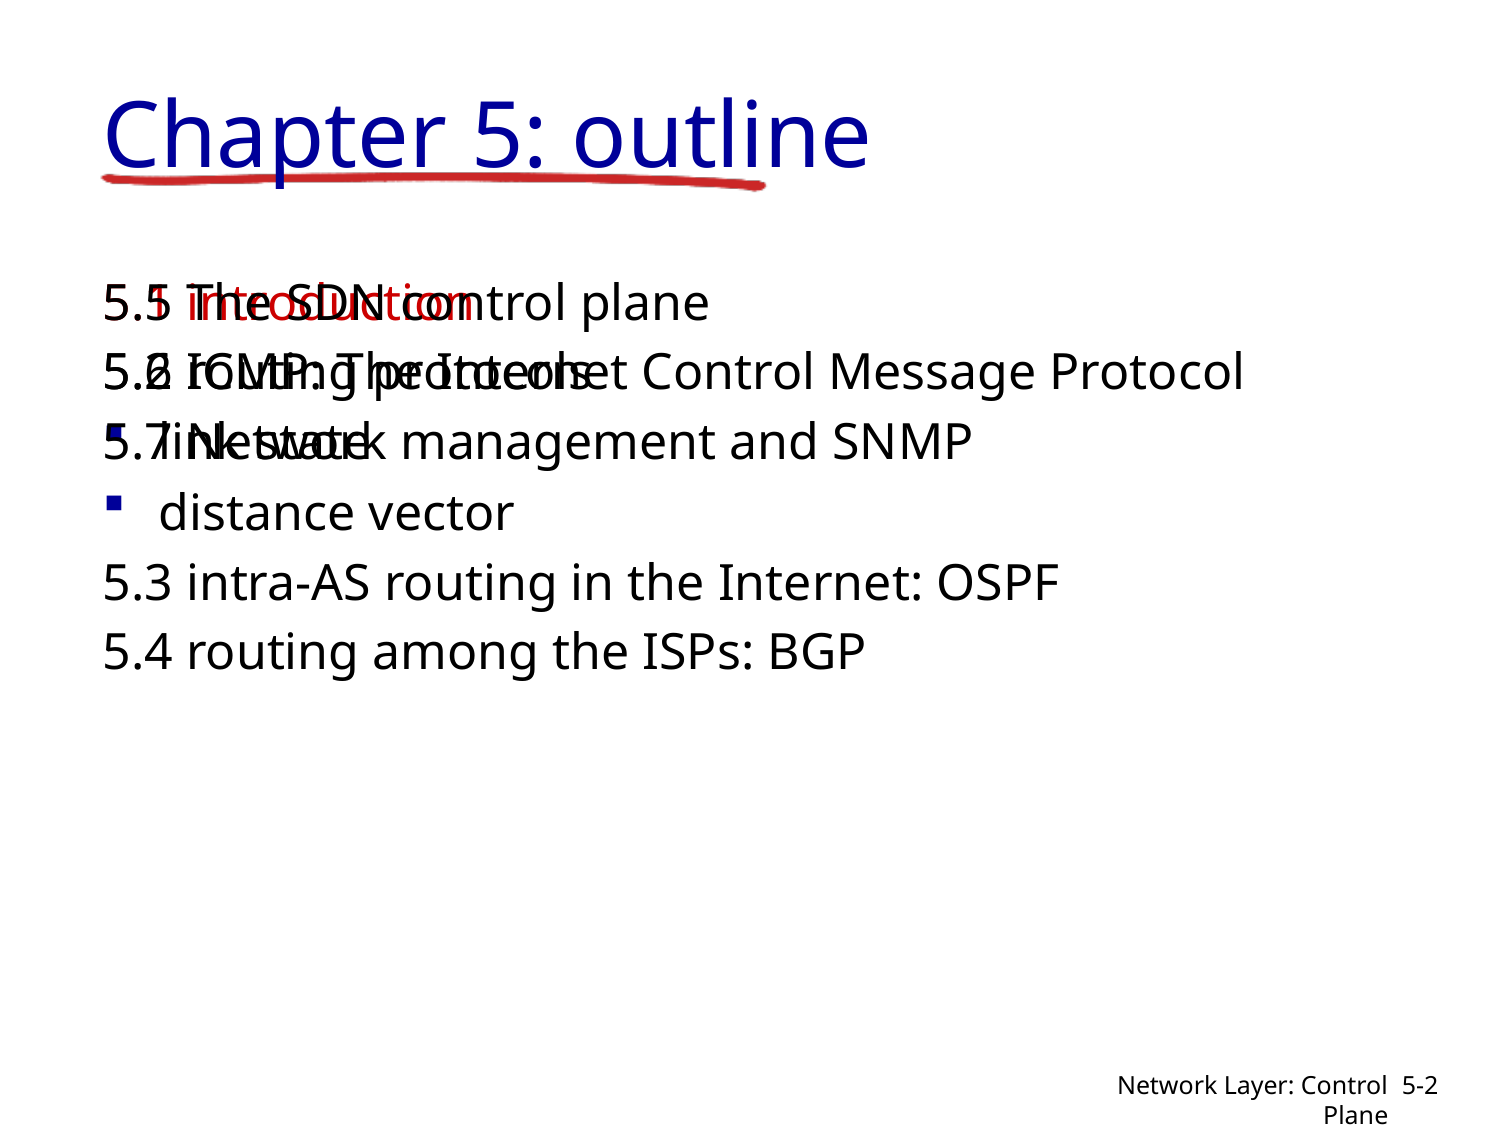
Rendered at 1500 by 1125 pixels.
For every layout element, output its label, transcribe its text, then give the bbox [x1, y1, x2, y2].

picture [98, 167, 774, 197]
list 5.5 The SDN control plane 5.6 ICMP: The Internet Control Message Protocol 5.7 Network management and SNMP [87, 262, 1363, 1025]
slide_number 5-2 [1387, 1062, 1463, 1107]
text_box Chapter 5: outline [87, 37, 1363, 225]
footer Network Layer: Control Plane [1045, 1062, 1404, 1102]
